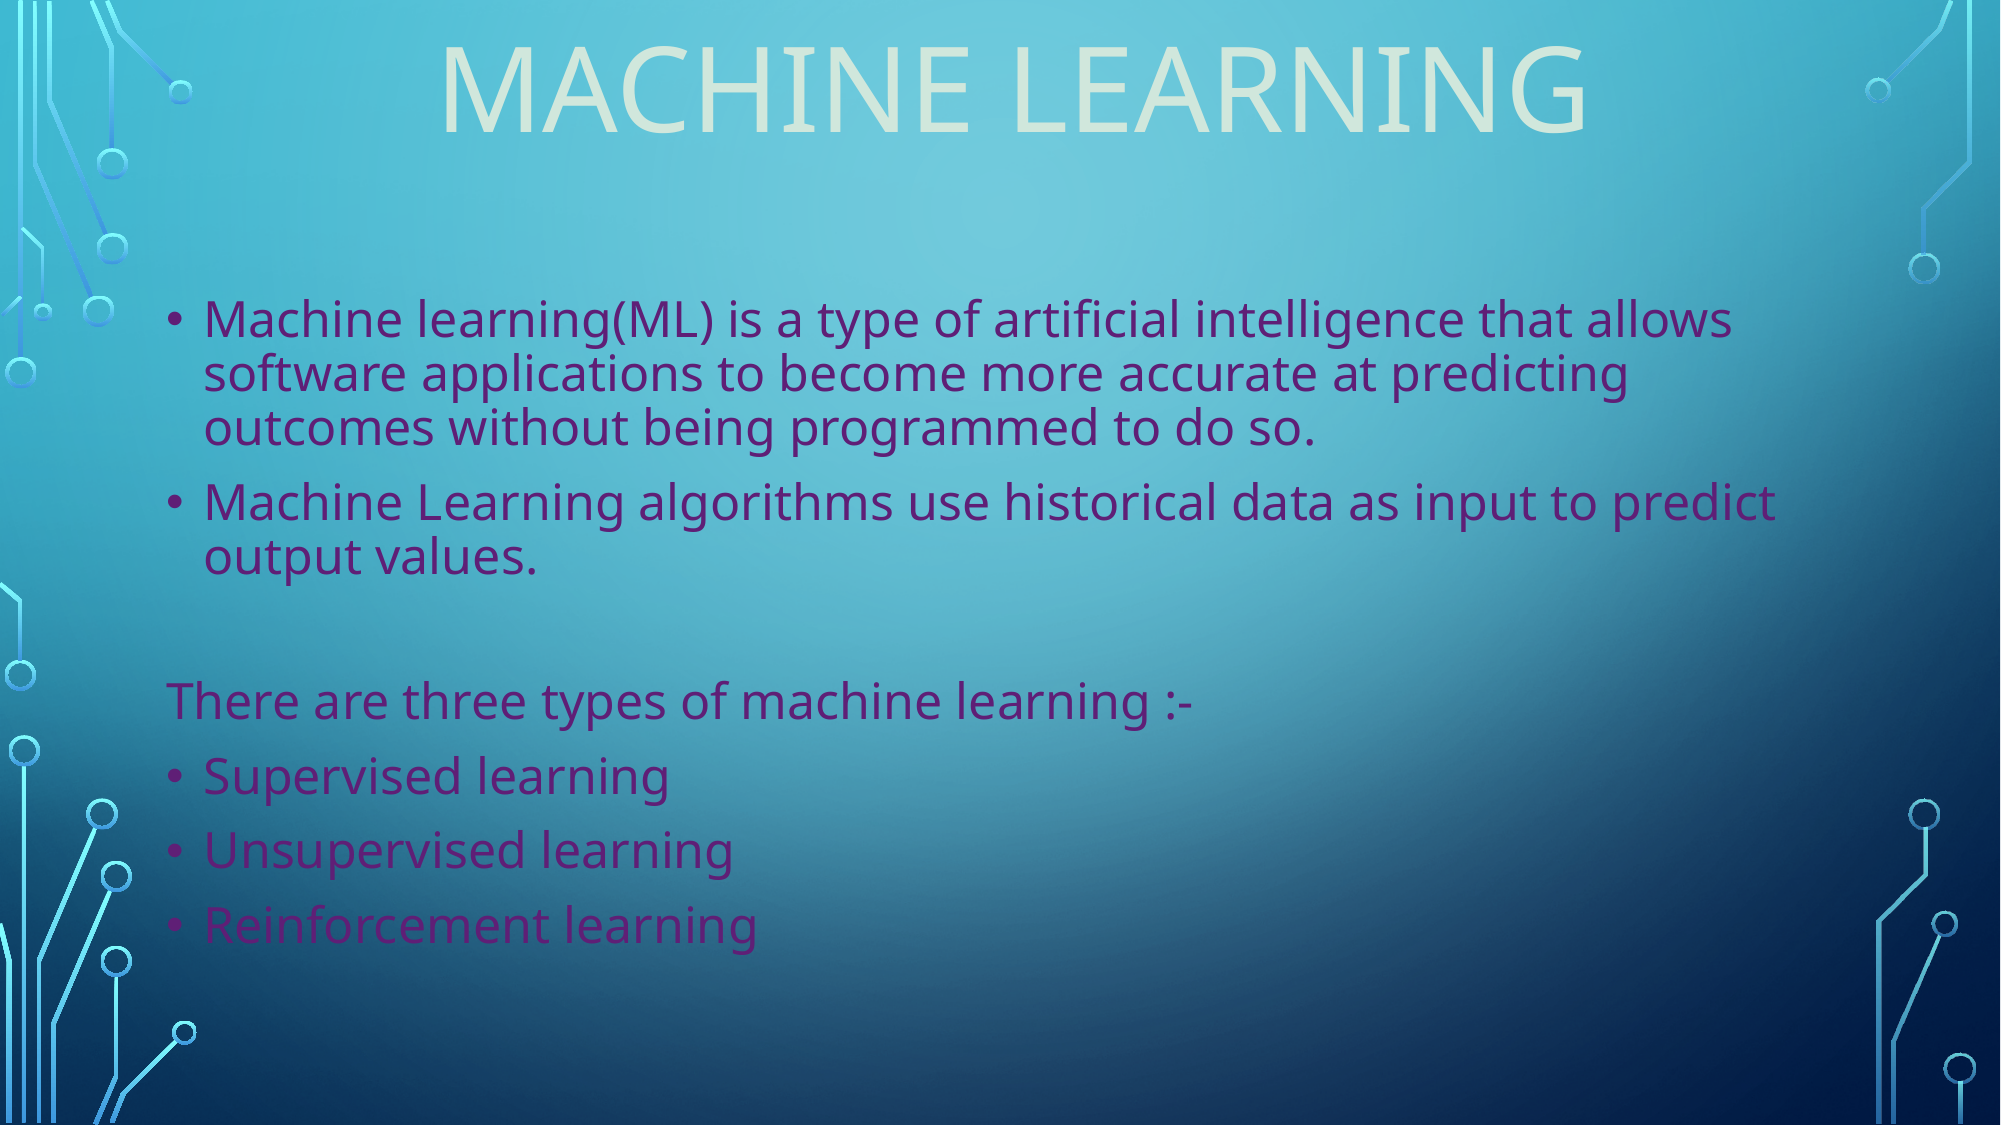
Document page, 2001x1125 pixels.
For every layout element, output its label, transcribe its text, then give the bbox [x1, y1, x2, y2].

text_box Machine learning(ML) is a type of artificial intelligence that allows software applications to become more accurate at predicting outcomes without being programmed to do so. Machine Learning algorithms use historical data as input to predict output values. There are three types of machine learning :- Supervised learning Unsupervised learning Reinforcement learning [151, 286, 1877, 1091]
text_box Machine Learning [151, 12, 1877, 175]
